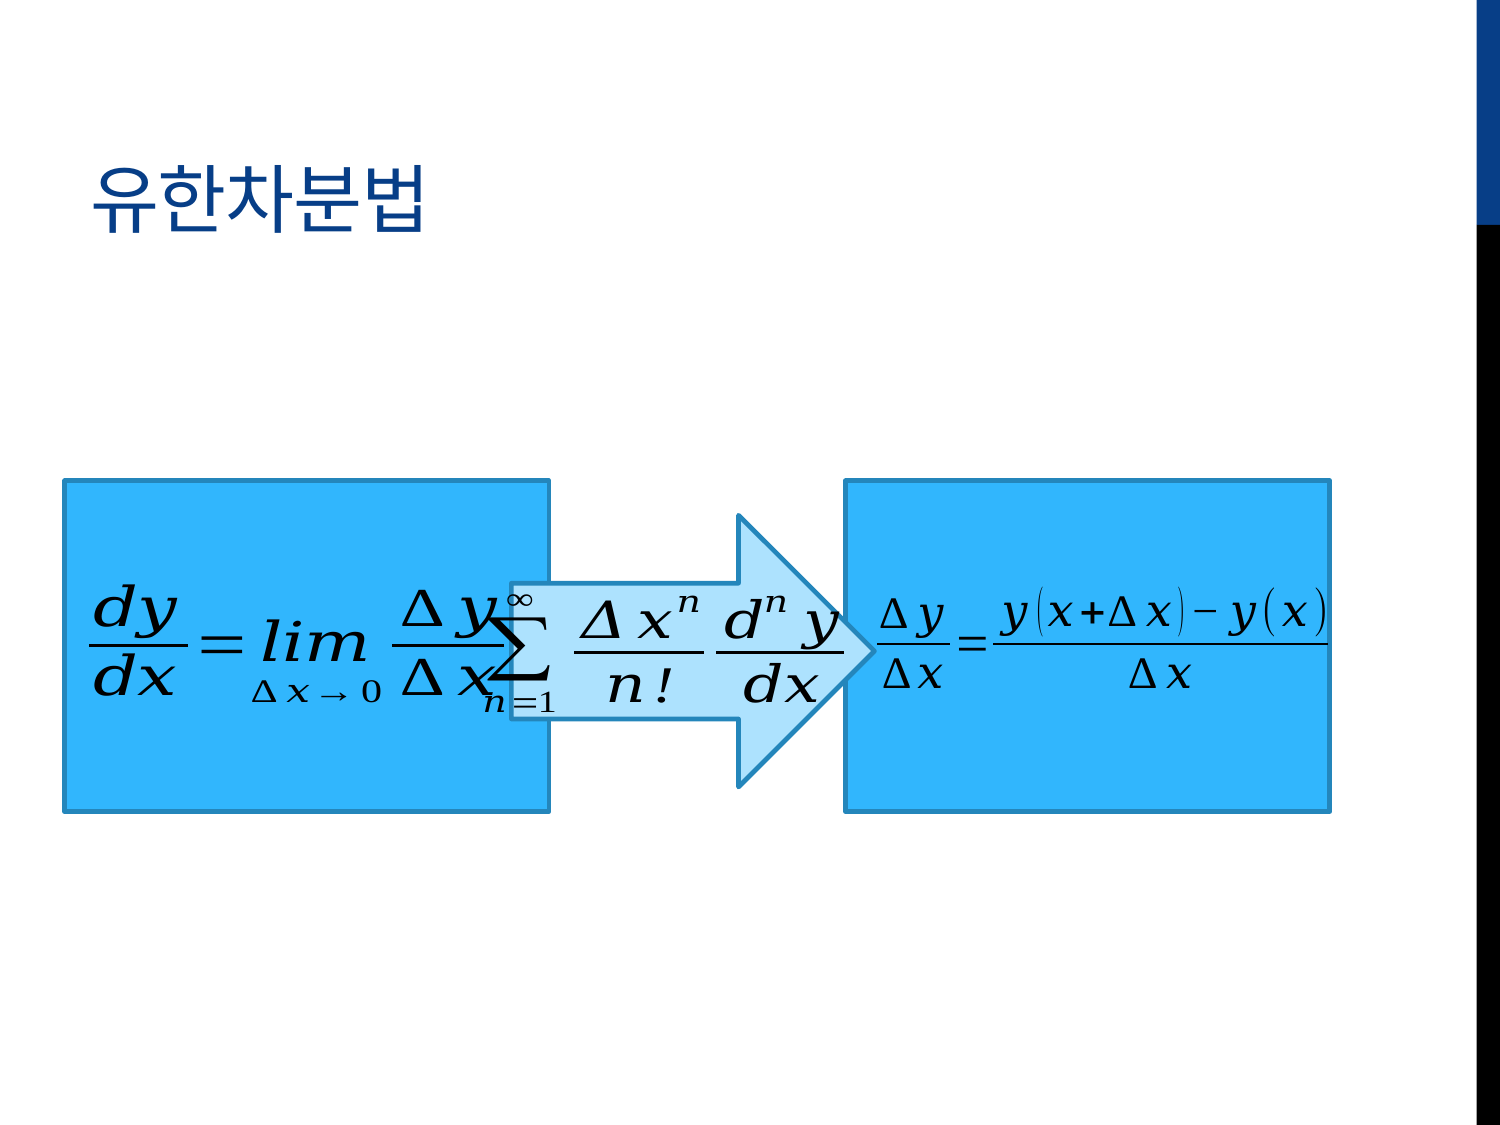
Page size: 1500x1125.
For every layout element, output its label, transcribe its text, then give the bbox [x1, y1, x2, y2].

title 유한차분법 [75, 25, 1025, 250]
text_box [64, 480, 1332, 813]
